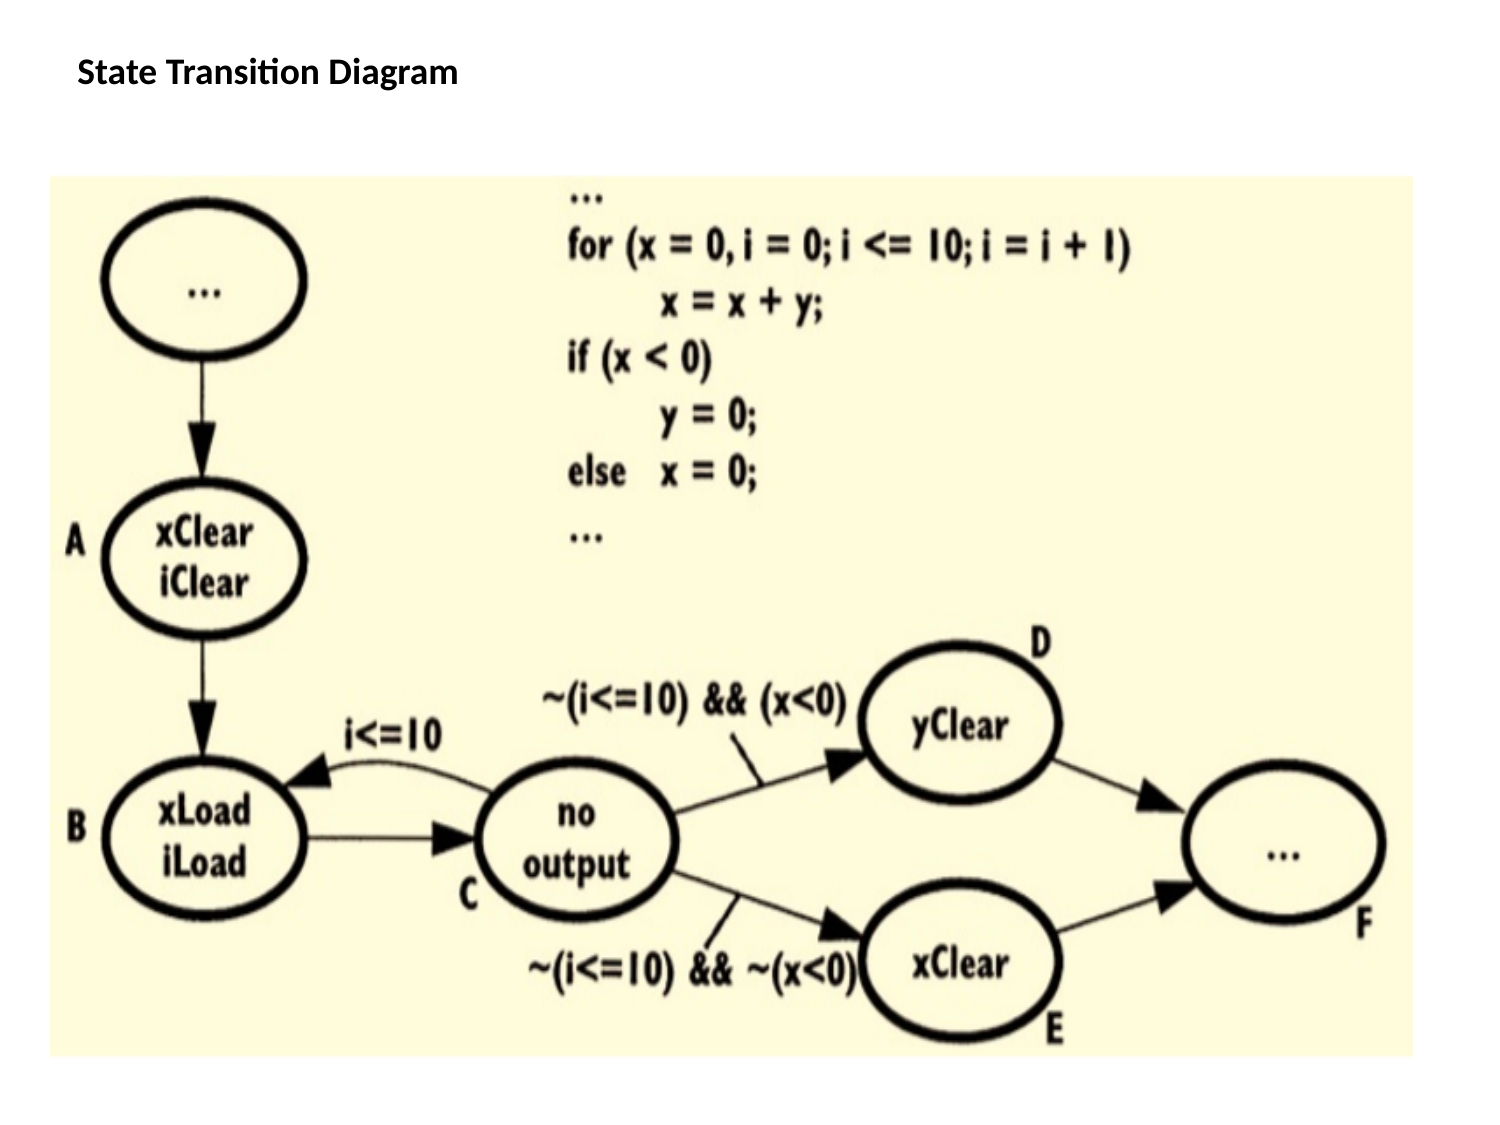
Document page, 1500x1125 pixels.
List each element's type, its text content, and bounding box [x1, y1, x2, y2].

picture [49, 174, 1413, 1063]
text_box State Transition Diagram [62, 39, 475, 100]
